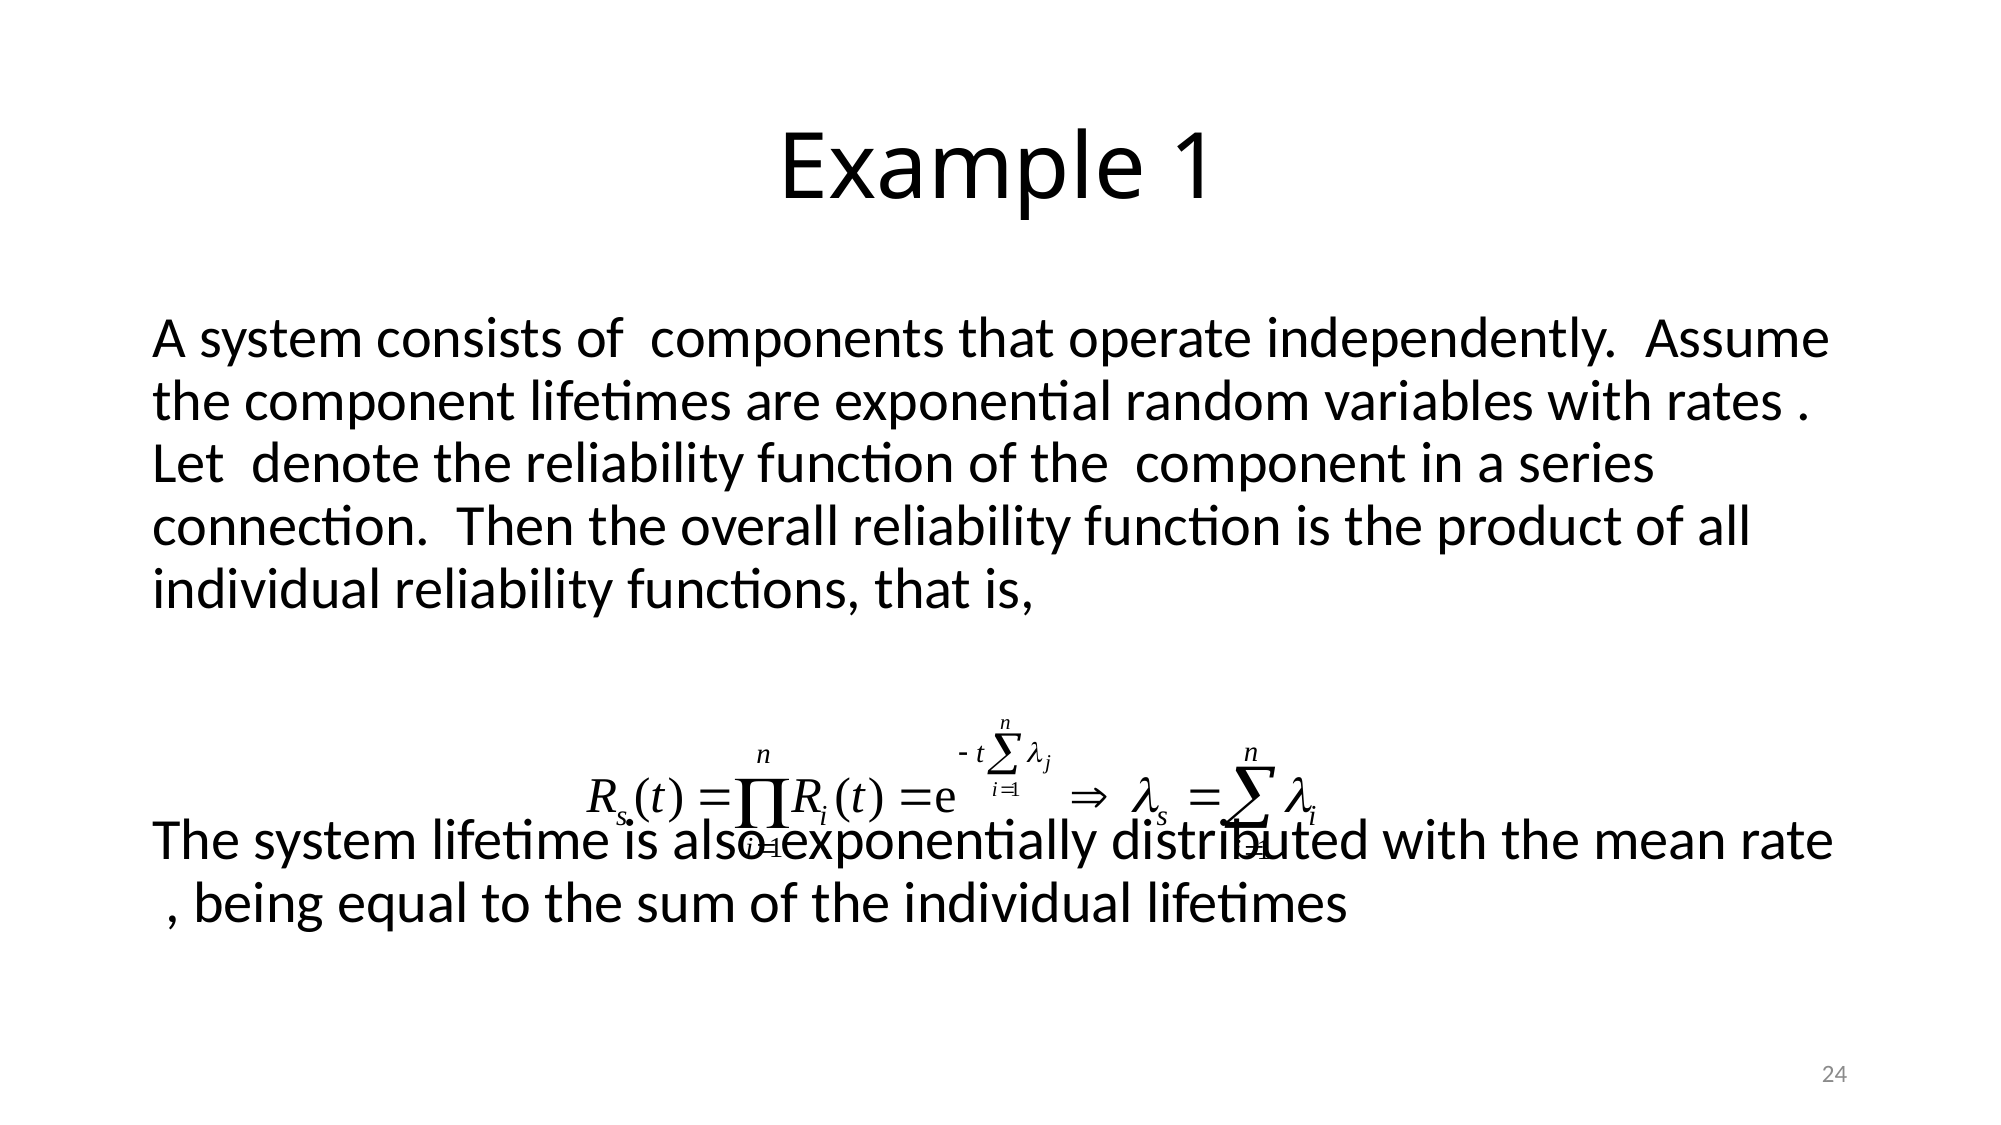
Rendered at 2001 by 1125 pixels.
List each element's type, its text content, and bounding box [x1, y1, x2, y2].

title Example 1 [137, 59, 1863, 278]
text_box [581, 707, 1328, 865]
slide_number 24 [1412, 1042, 1863, 1103]
